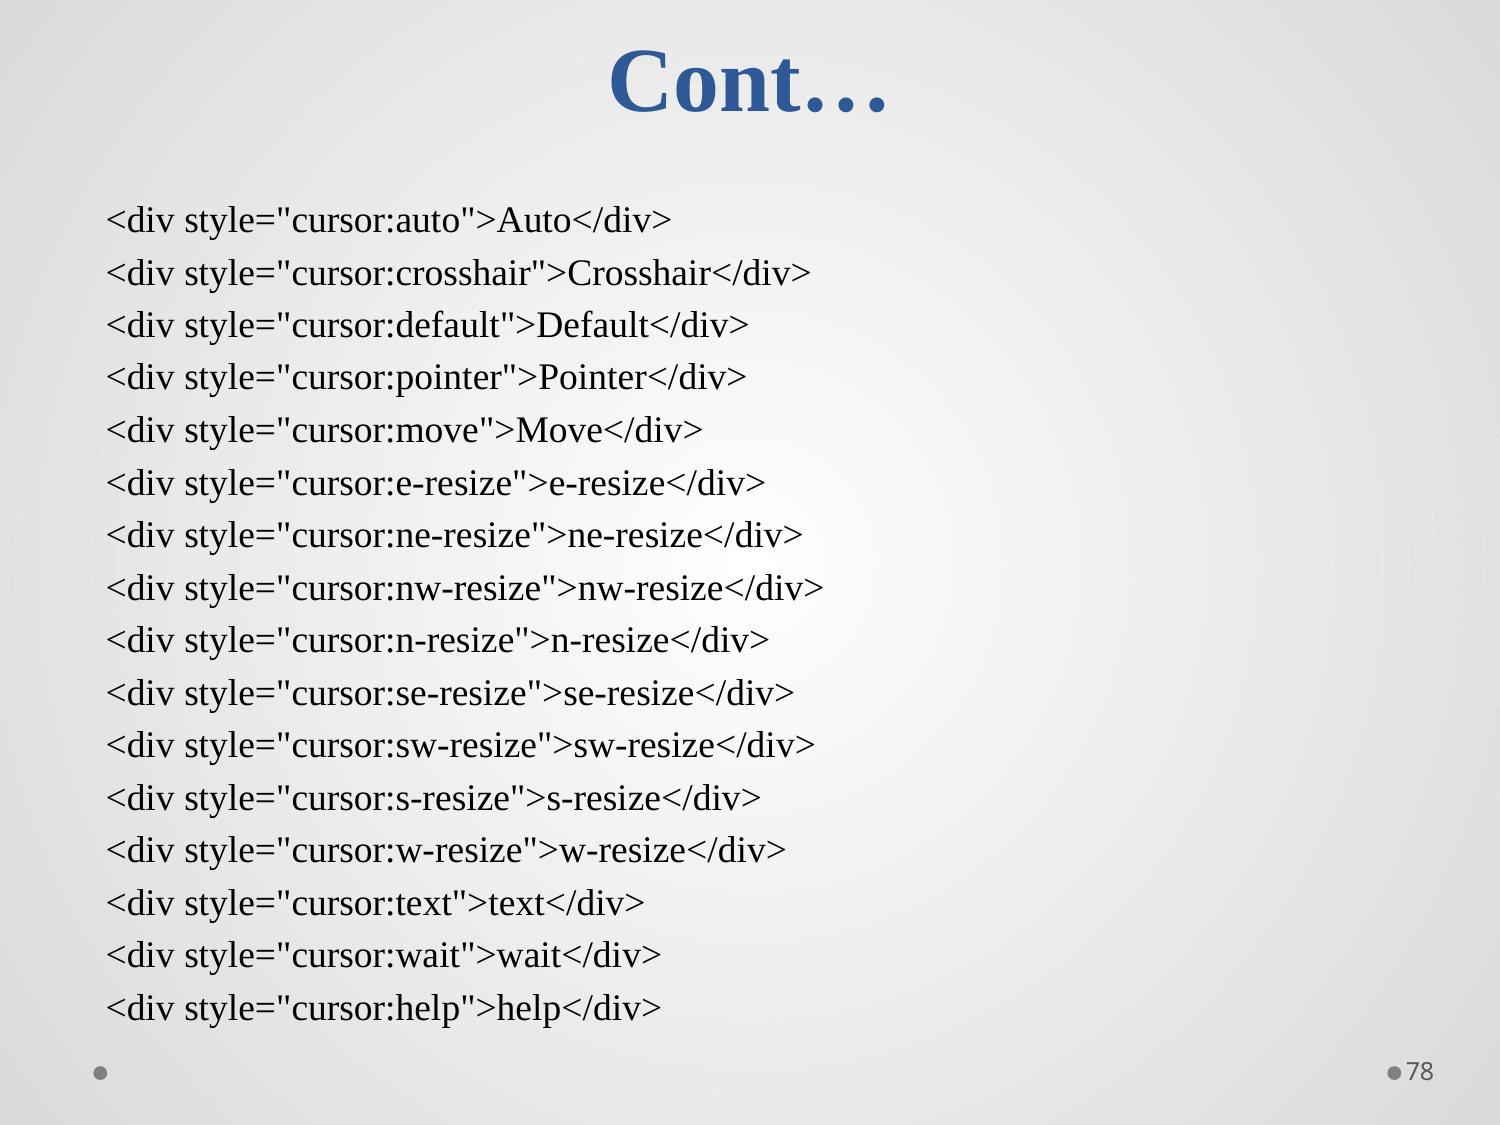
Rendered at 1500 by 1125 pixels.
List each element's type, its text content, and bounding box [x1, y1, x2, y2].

title Cont… [75, 0, 1425, 138]
slide_number 78 [1401, 1042, 1494, 1103]
list <div style="cursor:auto">Auto</div> <div style="cursor:crosshair">Crosshair</div> <div style="cursor:default">Default</div> <div style="cursor:pointer">Pointer</div> <div style="cursor:move">Move</div> <div style="cursor:e-resize">e-resize</div> <div style="cursor:ne-resize">ne-resize</div> <div style="cursor:nw-resize">nw-resize</div> <div style="cursor:n-resize">n-resize</div> <div style="cursor:se-resize">se-resize</div> <div style="cursor:sw-resize">sw-resize</div> <div style="cursor:s-resize">s-resize</div> <div style="cursor:w-resize">w-resize</div> <div style="cursor:text">text</div> <div style="cursor:wait">wait</div> <div style="cursor:help">help</div> [24, 187, 1463, 1038]
